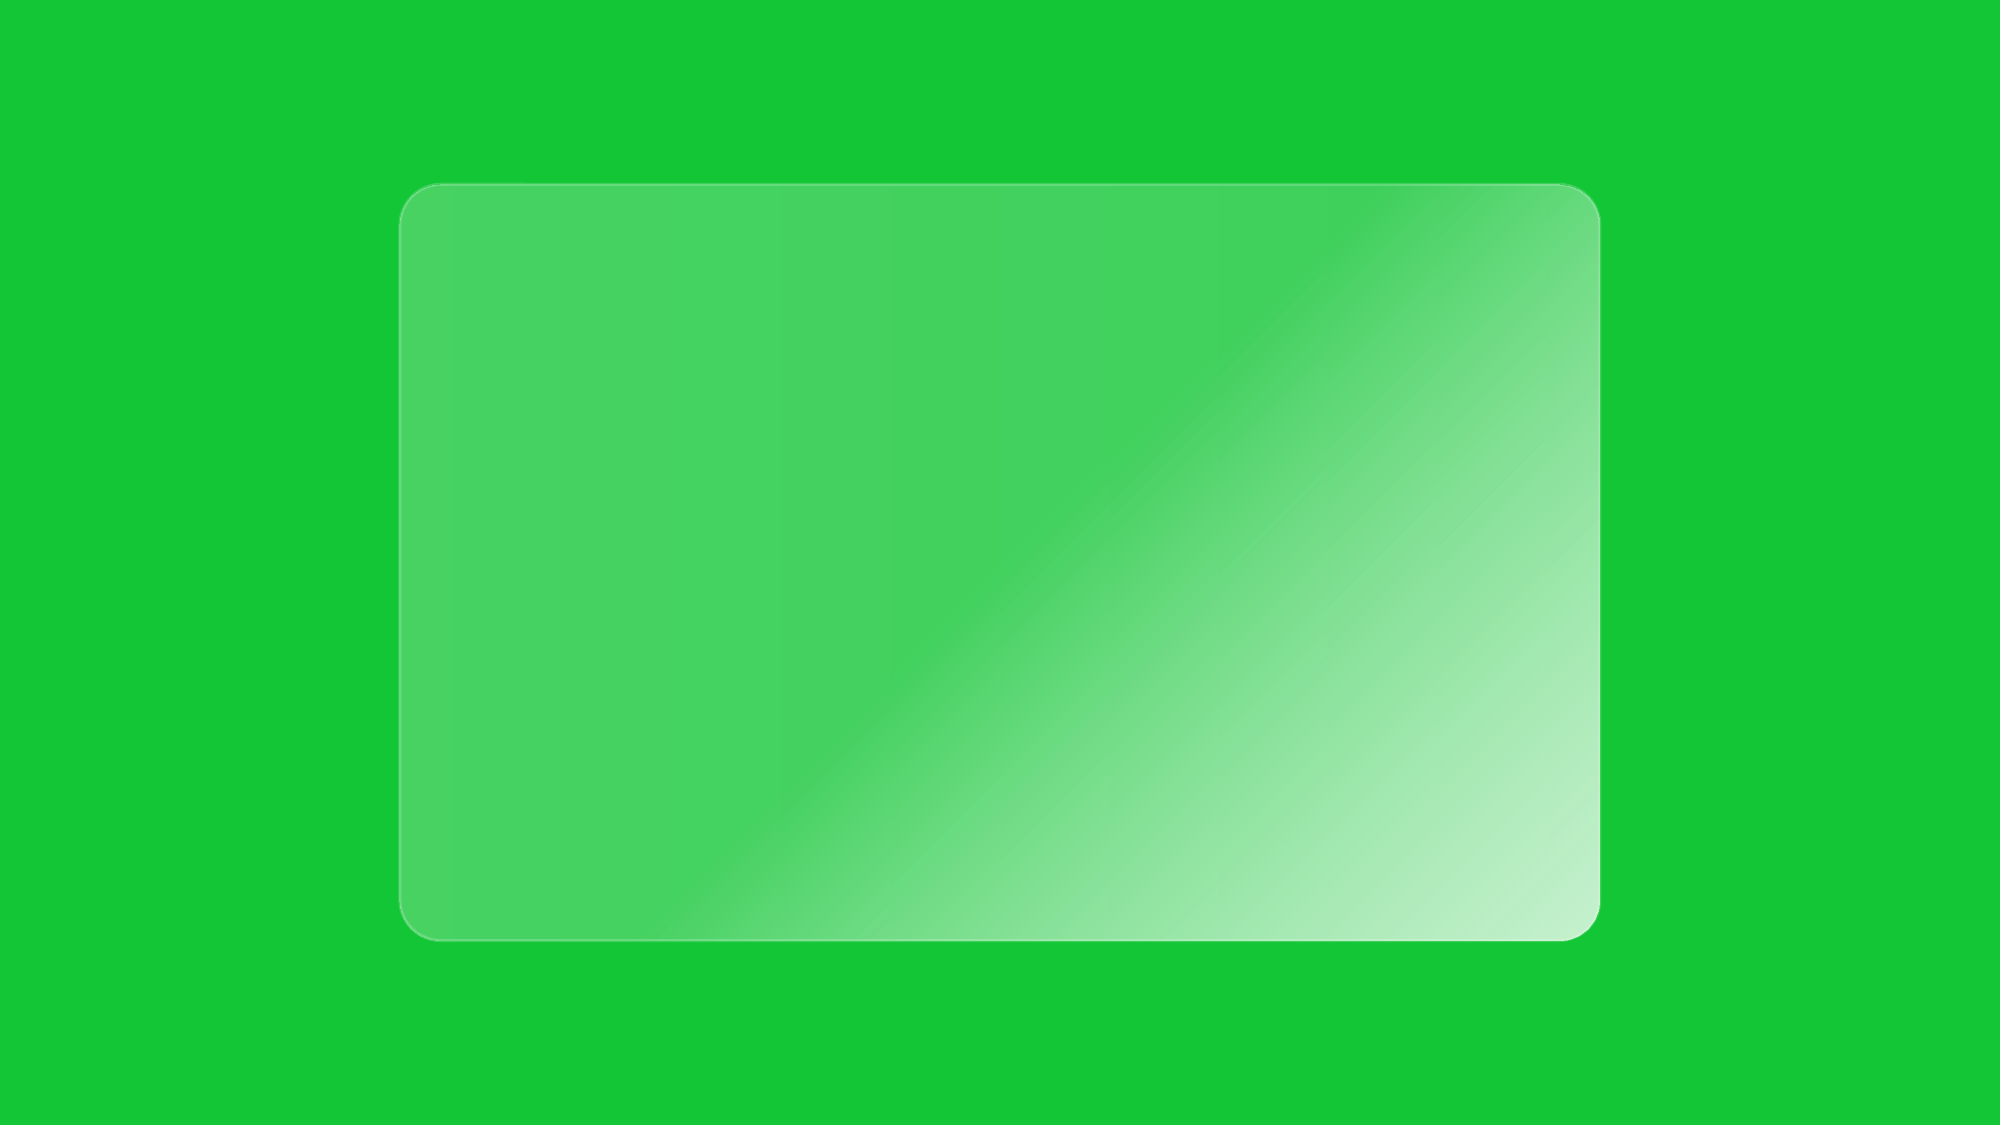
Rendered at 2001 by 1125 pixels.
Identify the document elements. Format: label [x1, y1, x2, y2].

text_box [399, 183, 1601, 942]
